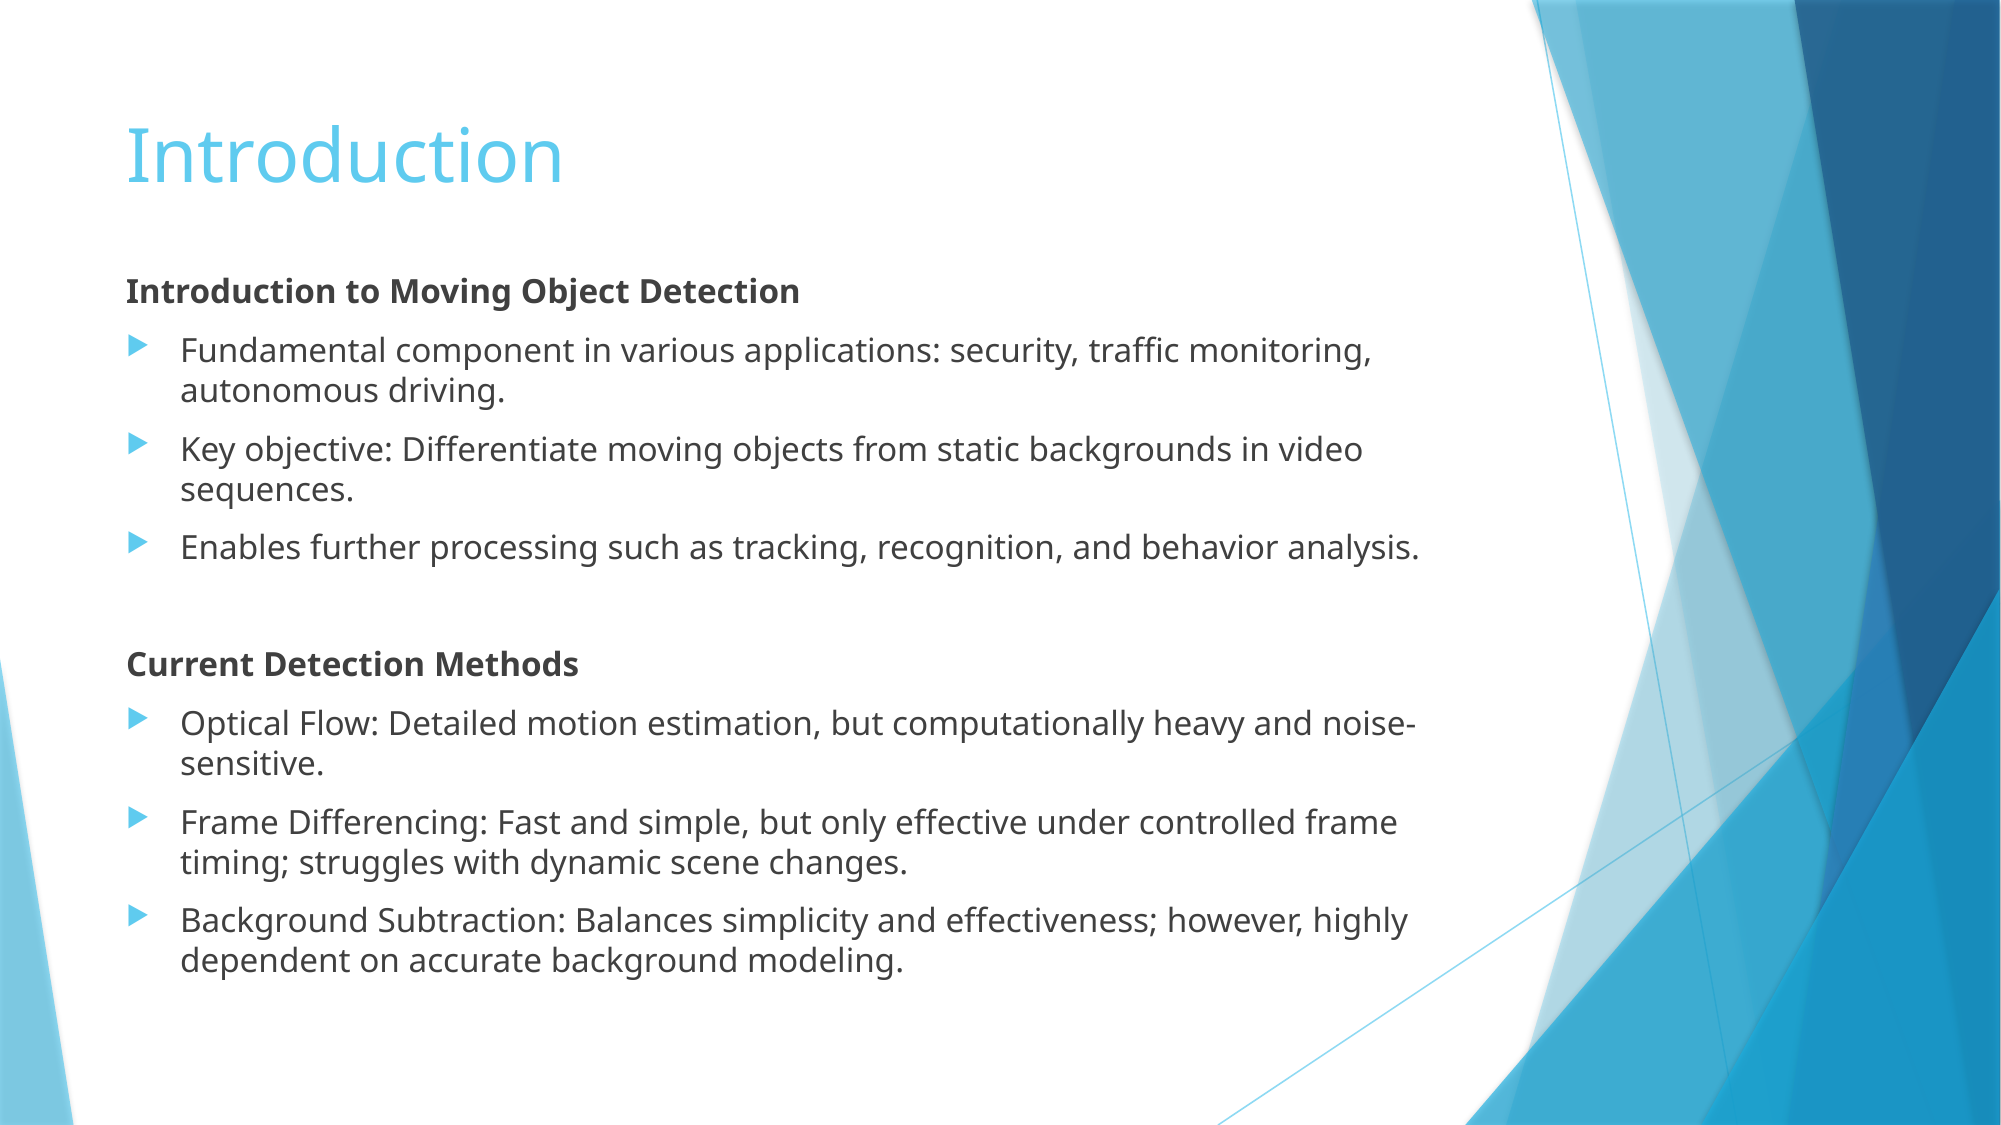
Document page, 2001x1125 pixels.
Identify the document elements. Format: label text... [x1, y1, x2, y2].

list Introduction to Moving Object Detection Fundamental component in various applications: security, traffic monitoring, autonomous driving. Key objective: Differentiate moving objects from static backgrounds in video sequences. Enables further processing such as tracking, recognition, and behavior analysis. Current Detection Methods Optical Flow: Detailed motion estimation, but computationally heavy and noise-sensitive. Frame Differencing: Fast and simple, but only effective under controlled frame timing; struggles with dynamic scene changes. Background Subtraction: Balances simplicity and effectiveness; however, highly dependent on accurate background modeling. [111, 263, 1522, 992]
title Introduction [111, 99, 1341, 215]
